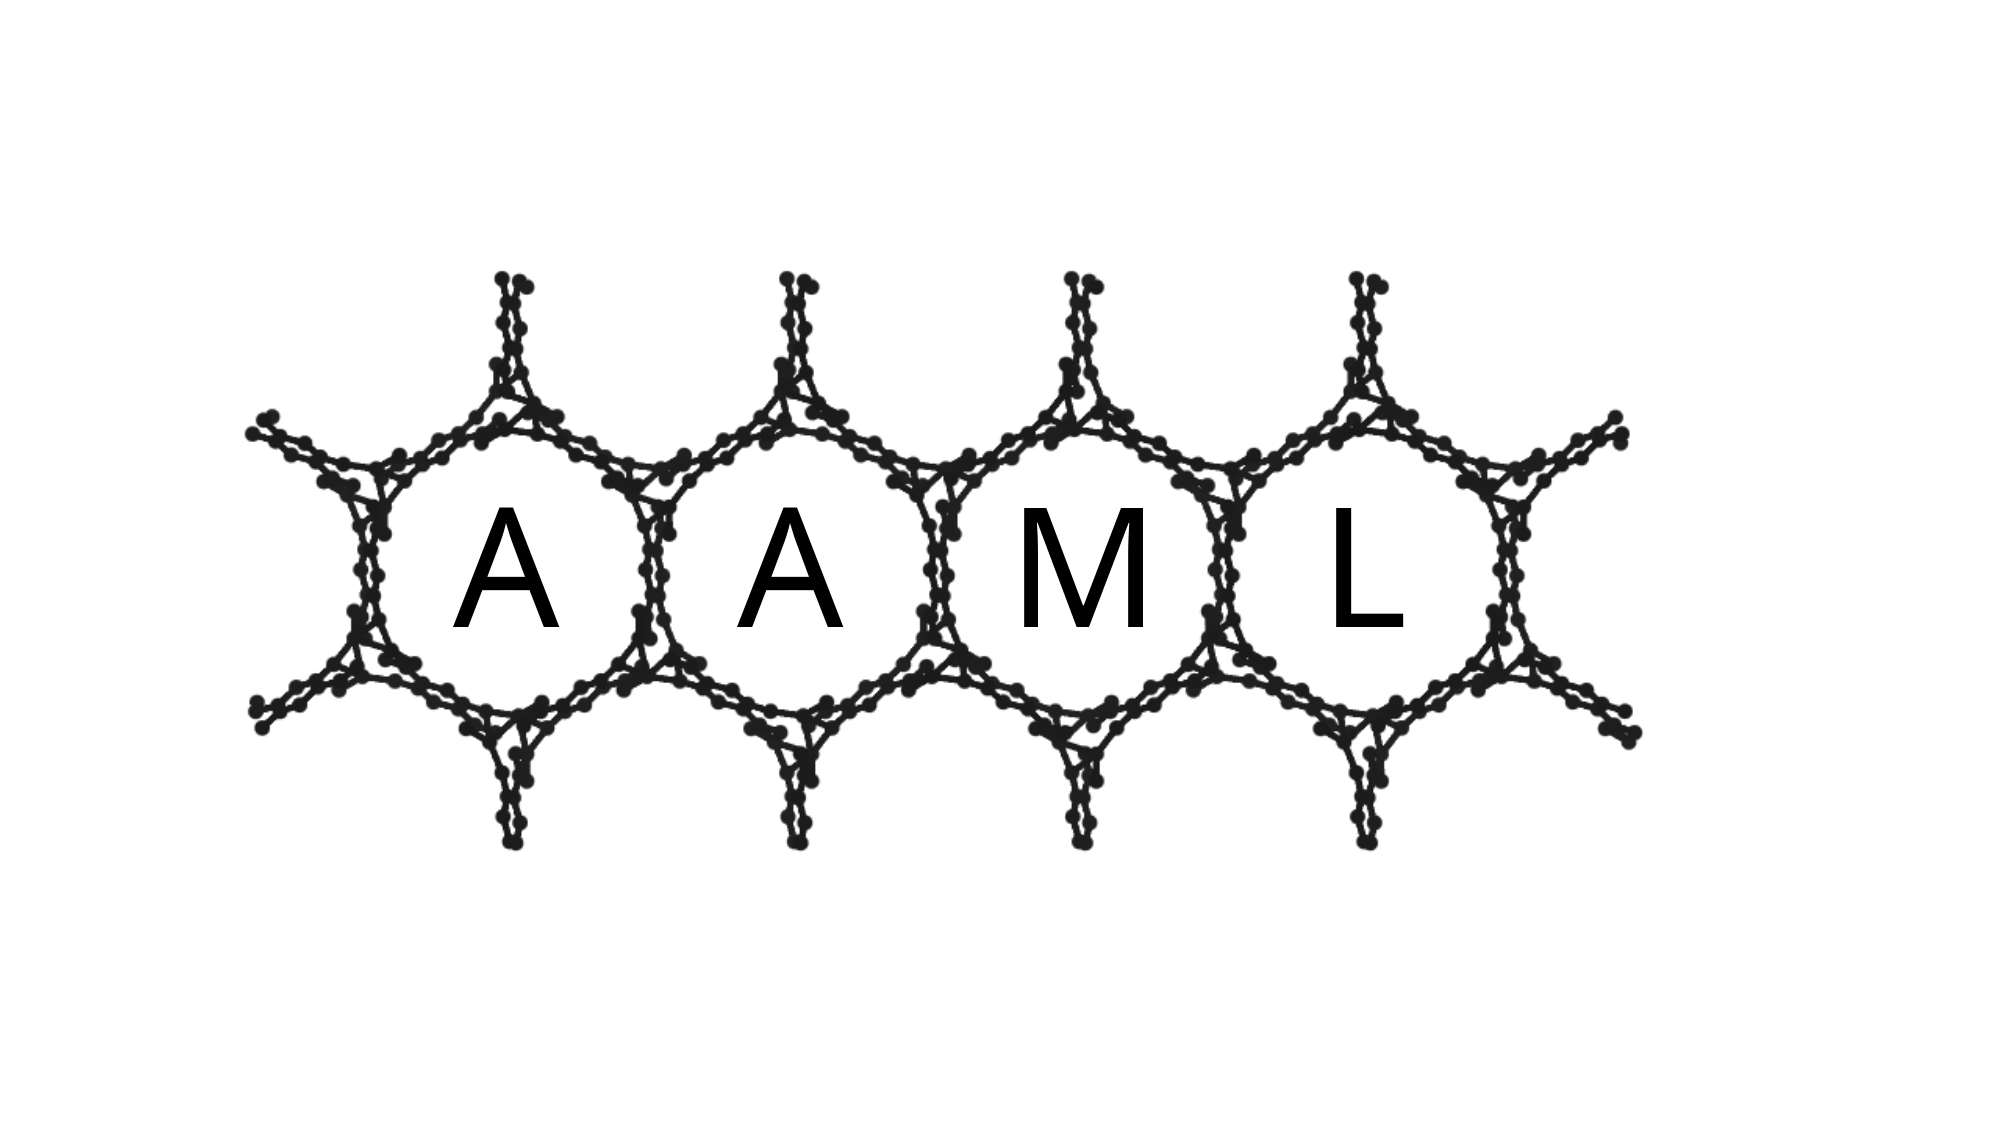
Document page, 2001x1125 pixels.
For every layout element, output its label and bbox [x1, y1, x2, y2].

picture [131, 143, 1869, 982]
